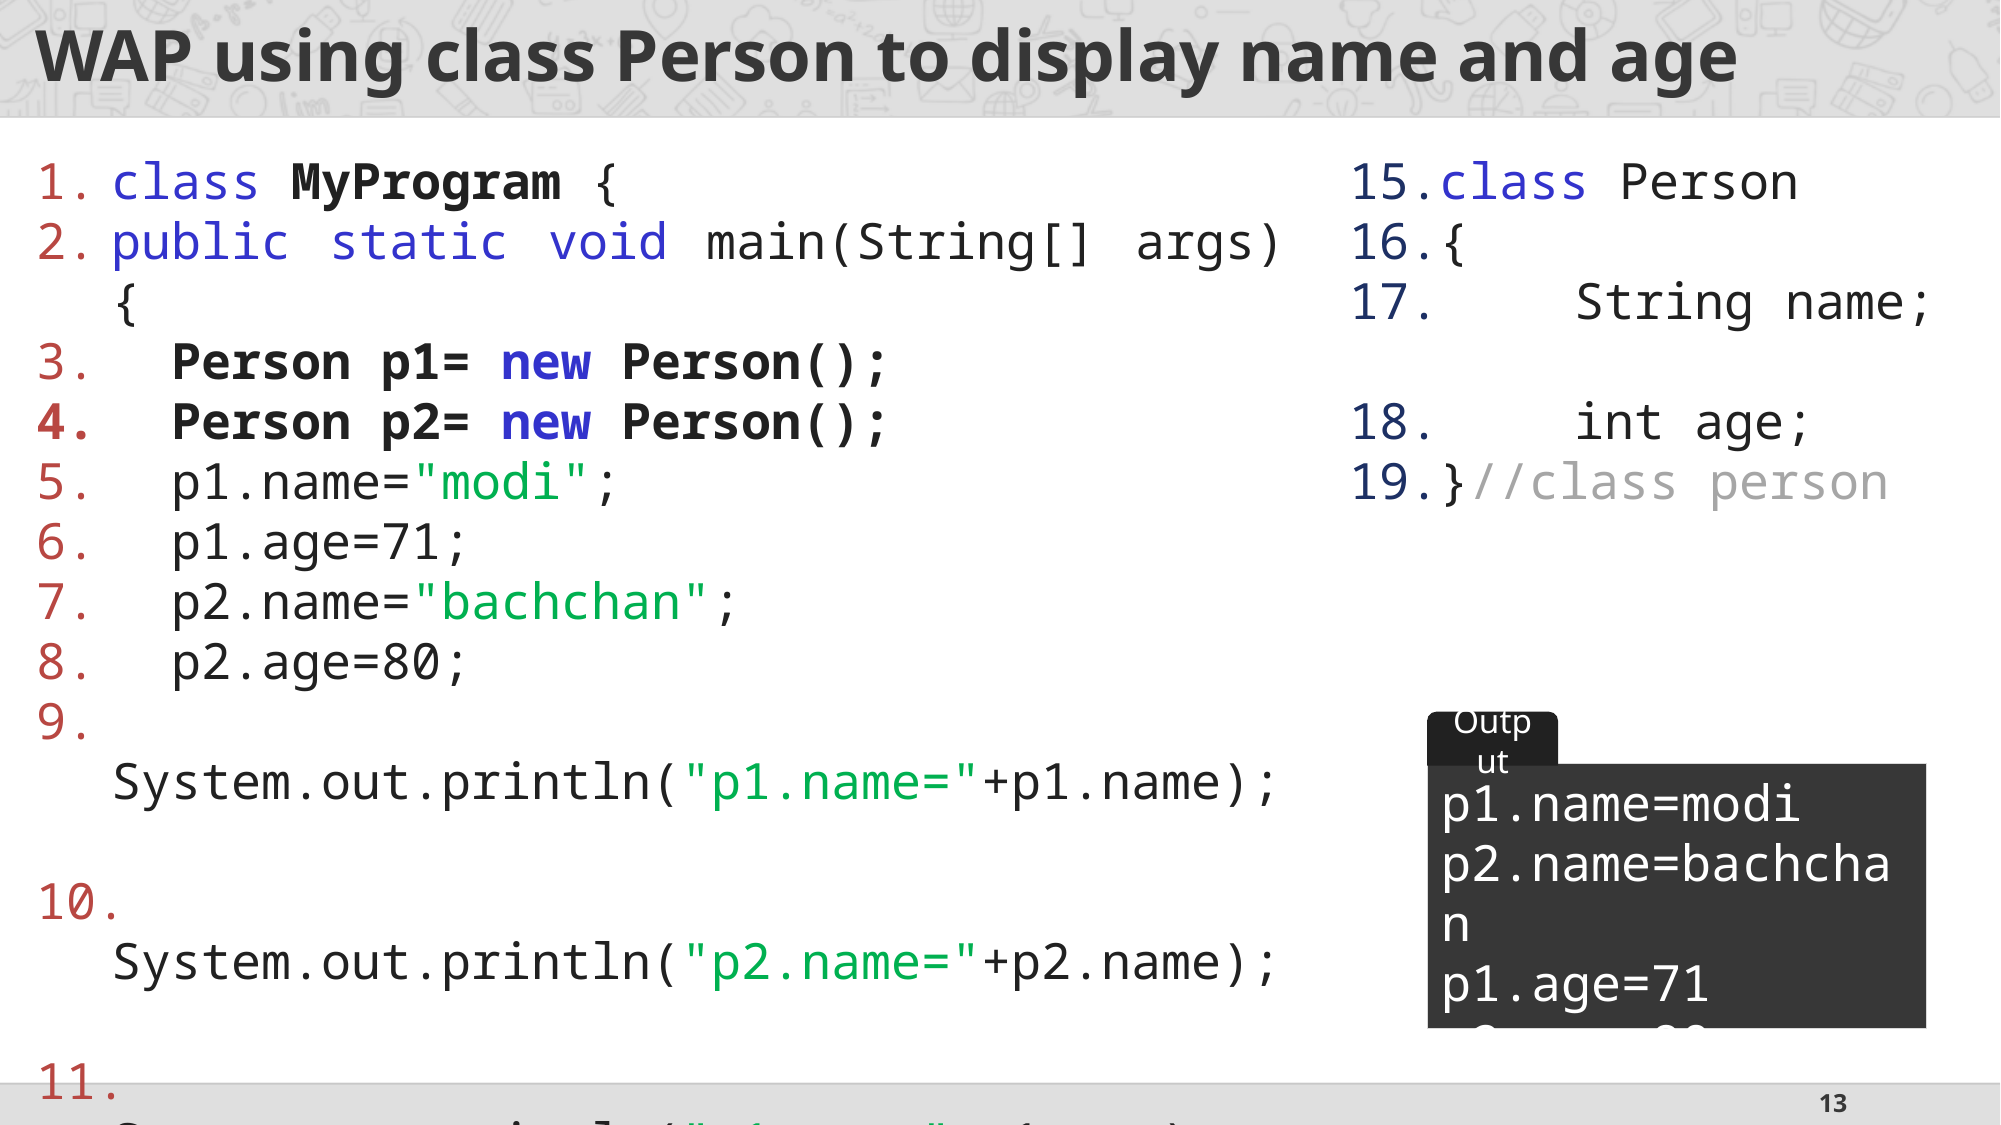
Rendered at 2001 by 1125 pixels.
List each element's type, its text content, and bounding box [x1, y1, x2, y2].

text_box p1.name=modi p2.name=bachchan p1.age=71 p2.age=80 [1427, 763, 1927, 1029]
text_box class Person { String name; int age; }//class person [1334, 141, 1951, 1059]
list class MyProgram { public static void main(String[] args) { Person p1= new Person(); Person p2= new Person(); p1.name="modi"; p1.age=71; p2.name="bachchan"; p2.age=80; System.out.println("p1.name="+p1.name); System.out.println("p2.name="+p2.name); System.out.println("p1.age="+p1.age); System.out.println("p2.age="+p2.age); }//main() }//class myProgram [21, 141, 1300, 1059]
text_box Output [1426, 710, 1560, 767]
title WAP using class Person to display name and age [0, 0, 2000, 117]
